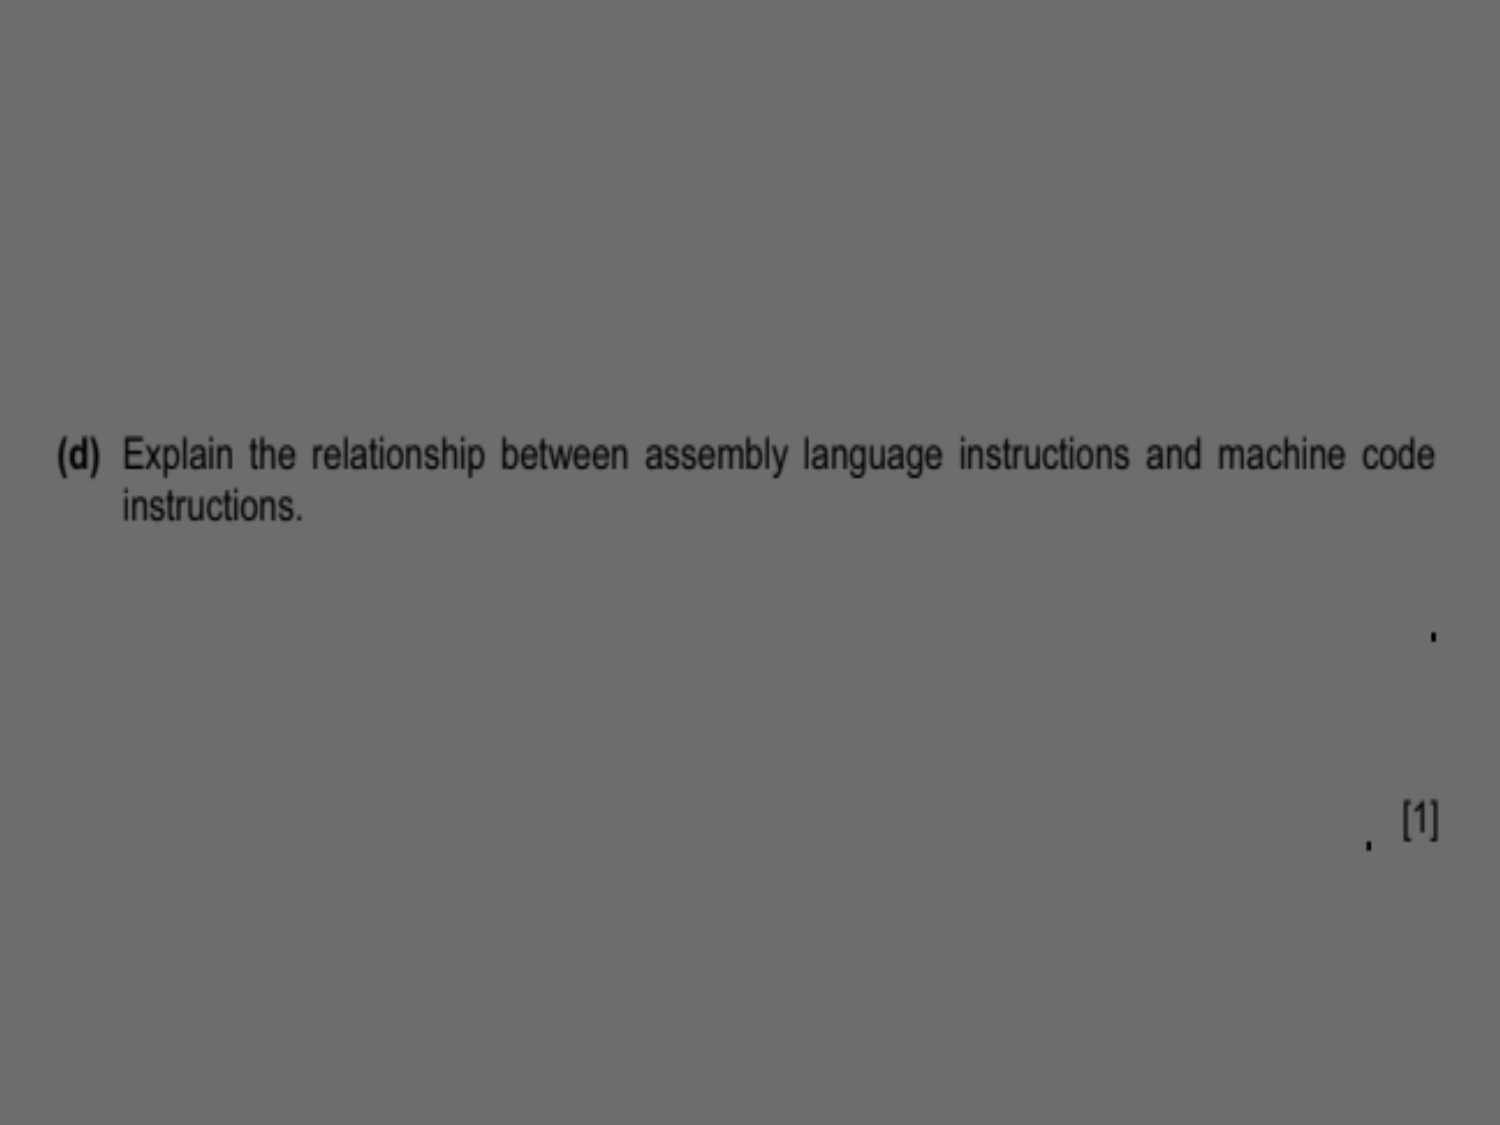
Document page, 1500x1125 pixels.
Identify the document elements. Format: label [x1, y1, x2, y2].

picture [29, 373, 1465, 882]
